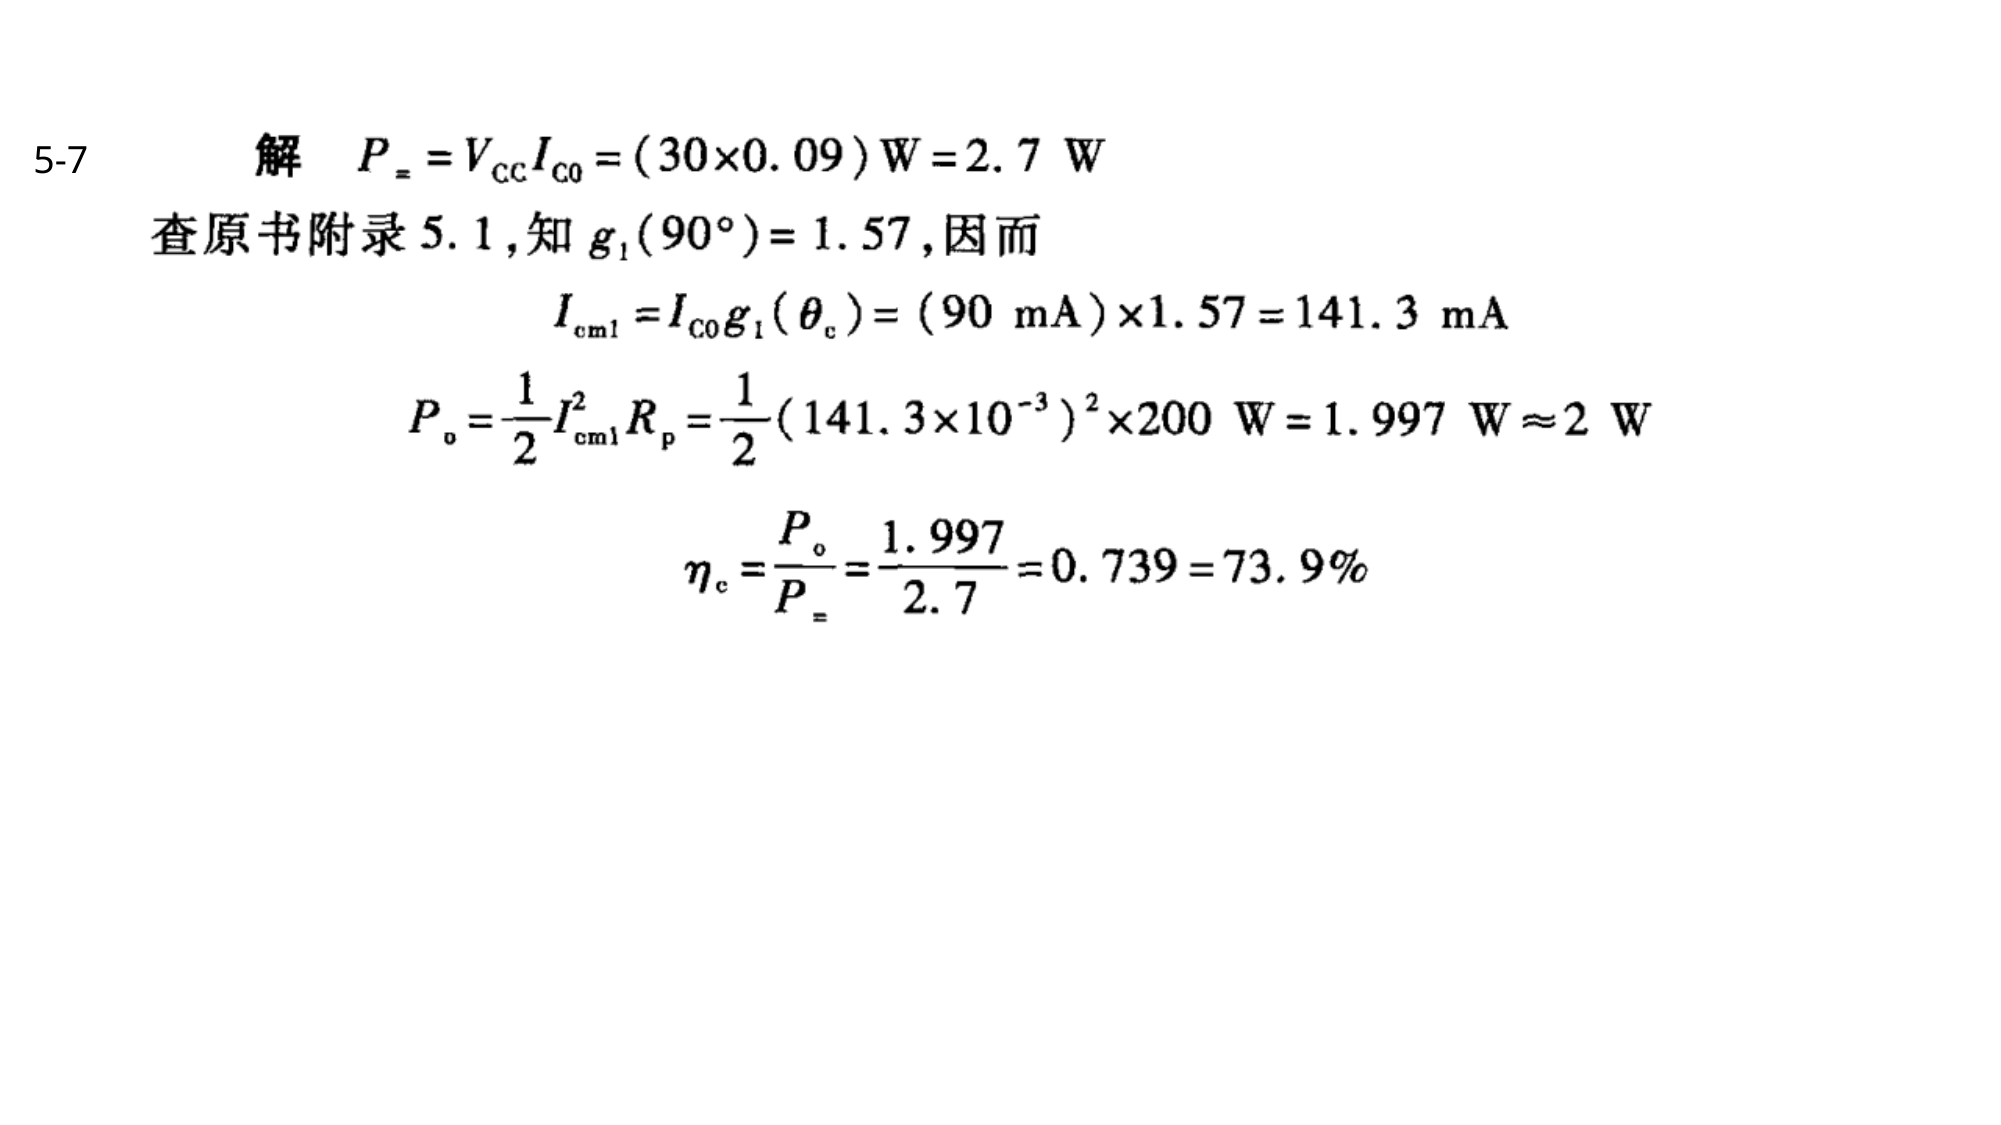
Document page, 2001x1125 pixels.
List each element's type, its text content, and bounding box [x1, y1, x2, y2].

text_box 5-7 [18, 128, 96, 189]
picture [96, 112, 1803, 641]
